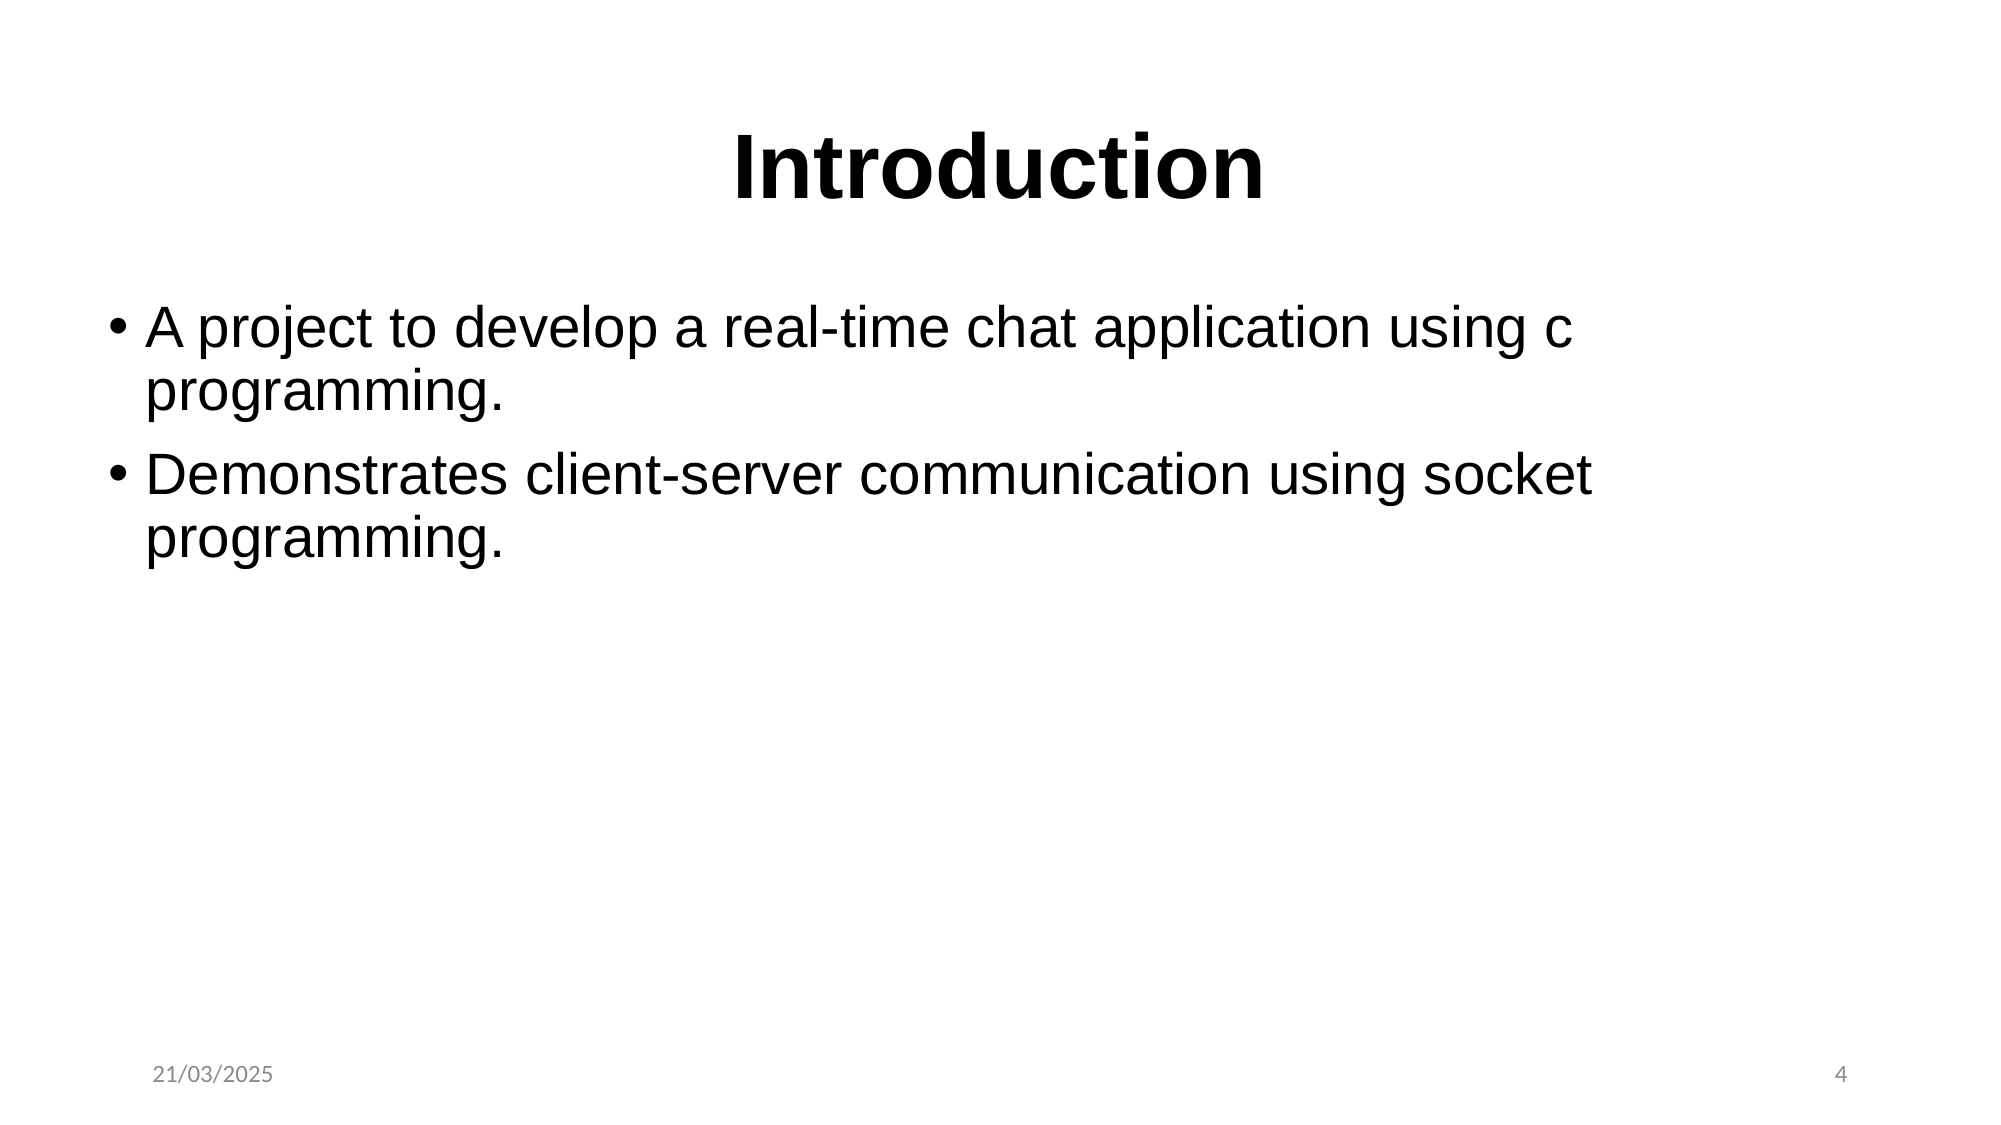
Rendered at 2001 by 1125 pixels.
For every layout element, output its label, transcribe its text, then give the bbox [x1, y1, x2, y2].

list A project to develop a real-time chat application using c programming. Demonstrates client-server communication using socket programming. [93, 289, 1819, 1004]
title Introduction [137, 59, 1863, 278]
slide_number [137, 1042, 588, 1103]
slide_number 4 [1412, 1042, 1863, 1103]
